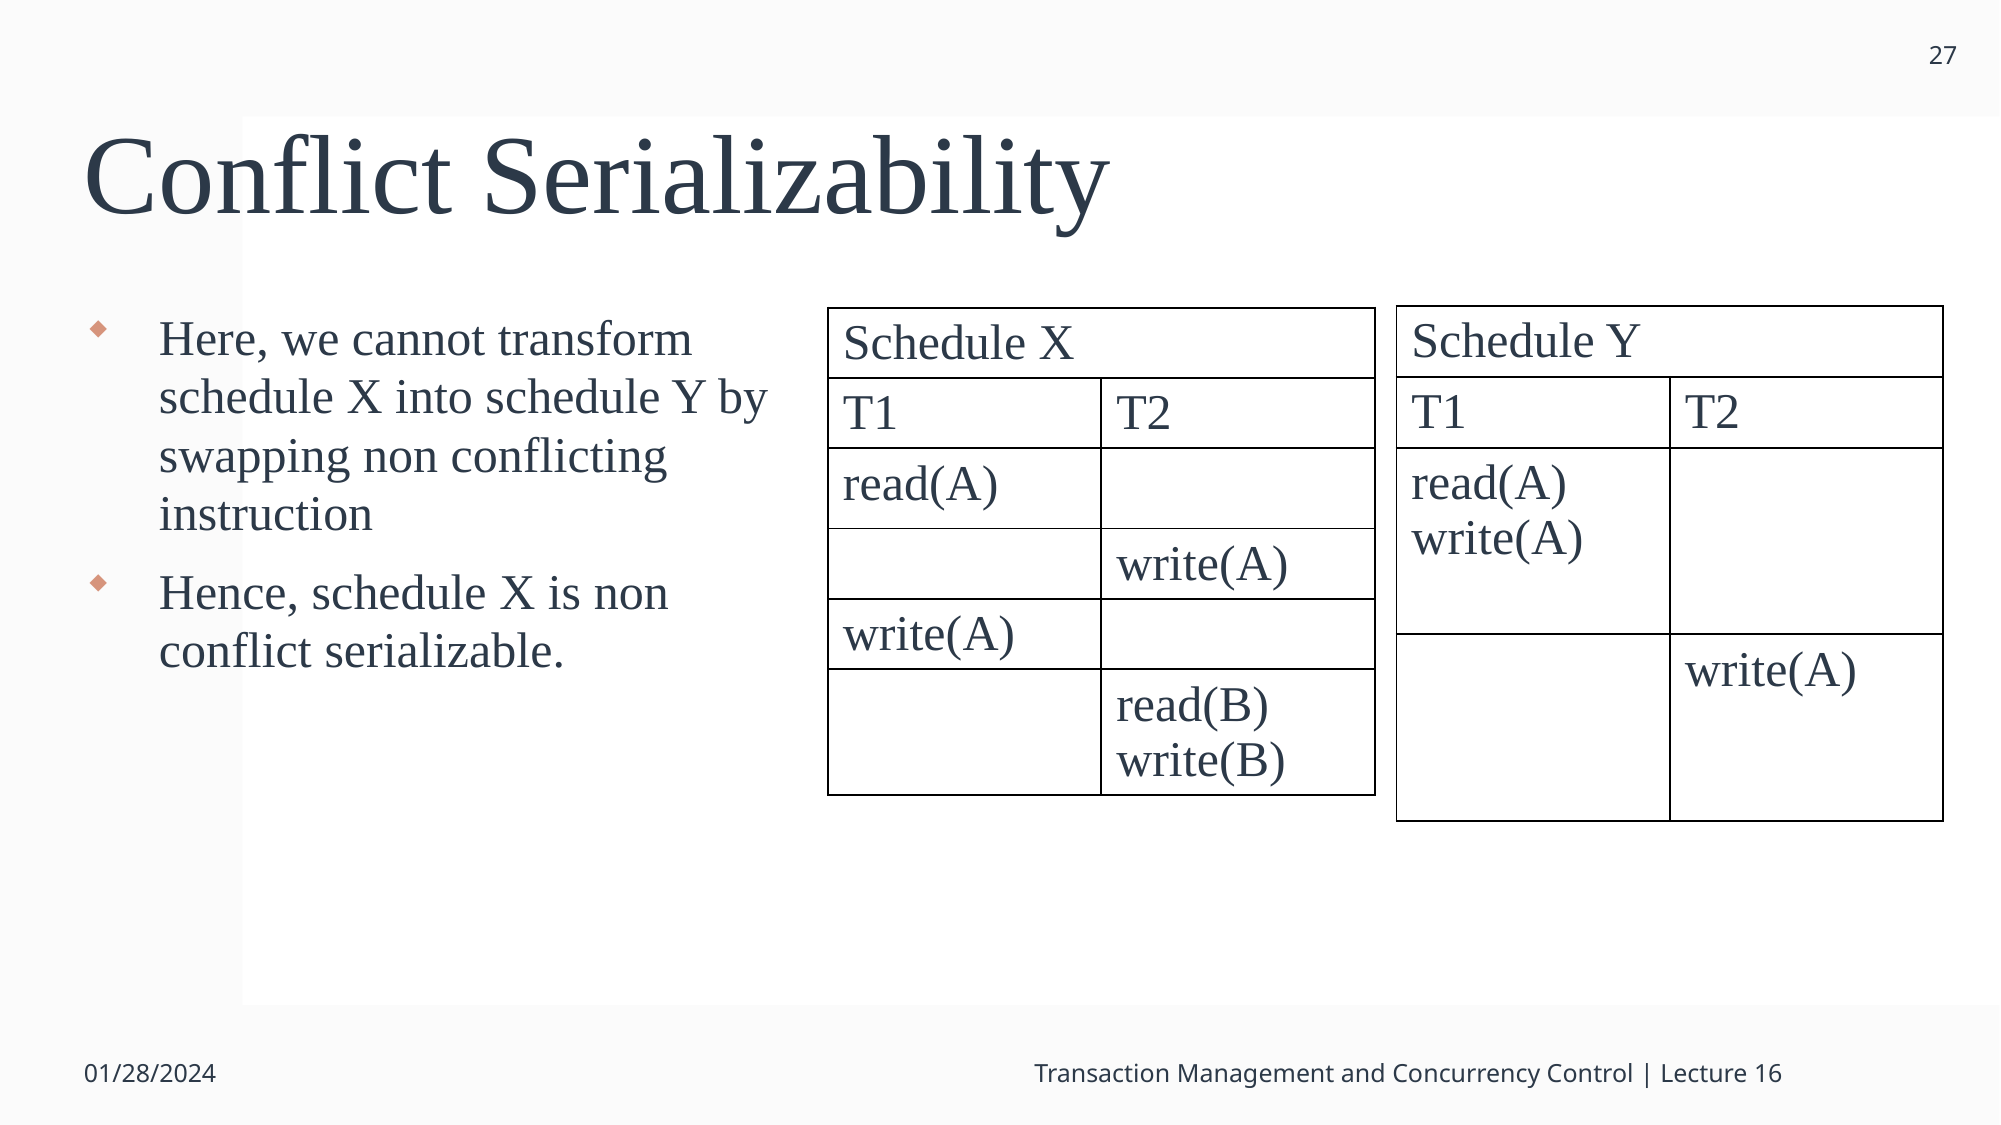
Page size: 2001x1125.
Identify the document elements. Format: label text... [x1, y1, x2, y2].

table_cell T1 [1397, 378, 1669, 447]
table_cell [1671, 449, 1942, 633]
slide_number 27 [1886, 0, 2000, 113]
table_cell [829, 670, 1100, 794]
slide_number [68, 1020, 519, 1125]
table_cell write(A) [1671, 635, 1942, 820]
table_header Schedule Y [1397, 307, 1942, 376]
table_cell [829, 529, 1100, 598]
table_cell T2 [1671, 378, 1942, 447]
table_cell read(B) write(B) [1102, 670, 1374, 794]
table_header Schedule X [829, 309, 1374, 377]
table_cell [1102, 449, 1374, 528]
table_cell T2 [1102, 379, 1374, 447]
title Conflict Serializability [68, 59, 1799, 278]
list Here, we cannot transform schedule X into schedule Y by swapping non conflicting instruction Hence, schedule X is non conflict serializable. [68, 299, 806, 990]
footer Transaction Management and Concurrency Control | Lecture 16 [618, 1020, 1799, 1125]
table_cell [1397, 635, 1669, 820]
table_cell read(A) write(A) [1397, 449, 1669, 633]
table_cell read(A) [829, 449, 1100, 528]
table_cell T1 [829, 379, 1100, 447]
table_cell [1102, 600, 1374, 668]
table_cell write(A) [1102, 529, 1374, 598]
table_cell write(A) [829, 600, 1100, 668]
